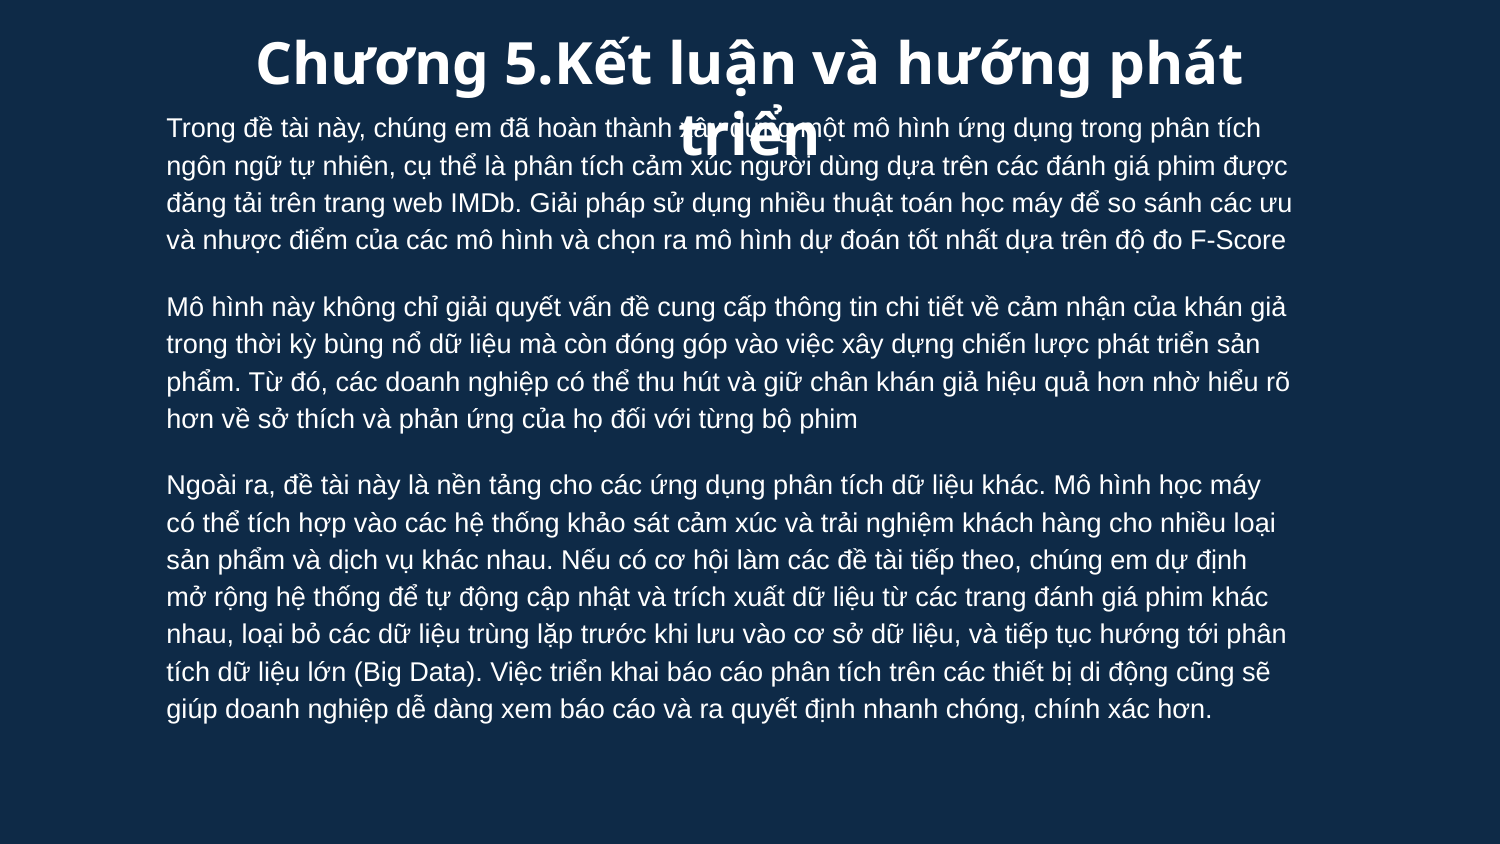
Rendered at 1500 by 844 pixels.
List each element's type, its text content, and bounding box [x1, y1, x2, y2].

text_box Trong đề tài này, chúng em đã hoàn thành xây dựng một mô hình ứng dụng trong phân tích ngôn ngữ tự nhiên, cụ thể là phân tích cảm xúc người dùng dựa trên các đánh giá phim được đăng tải trên trang web IMDb. Giải pháp sử dụng nhiều thuật toán học máy để so sánh các ưu và nhược điểm của các mô hình và chọn ra mô hình dự đoán tốt nhất dựa trên độ đo F-Score Mô hình này không chỉ giải quyết vấn đề cung cấp thông tin chi tiết về cảm nhận của khán giả trong thời kỳ bùng nổ dữ liệu mà còn đóng góp vào việc xây dựng chiến lược phát triển sản phẩm. Từ đó, các doanh nghiệp có thể thu hút và giữ chân khán giả hiệu quả hơn nhờ hiểu rõ hơn về sở thích và phản ứng của họ đối với từng bộ phim Ngoài ra, đề tài này là nền tảng cho các ứng dụng phân tích dữ liệu khác. Mô hình học máy có thể tích hợp vào các hệ thống khảo sát cảm xúc và trải nghiệm khách hàng cho nhiều loại sản phẩm và dịch vụ khác nhau. Nếu có cơ hội làm các đề tài tiếp theo, chúng em dự định mở rộng hệ thống để tự động cập nhật và trích xuất dữ liệu từ các trang đánh giá phim khác nhau, loại bỏ các dữ liệu trùng lặp trước khi lưu vào cơ sở dữ liệu, và tiếp tục hướng tới phân tích dữ liệu lớn (Big Data). Việc triển khai báo cáo phân tích trên các thiết bị di động cũng sẽ giúp doanh nghiệp dễ dàng xem báo cáo và ra quyết định nhanh chóng, chính xác hơn. [151, 90, 1308, 804]
text_box Chương 5.Kết luận và hướng phát triển [171, 11, 1328, 91]
